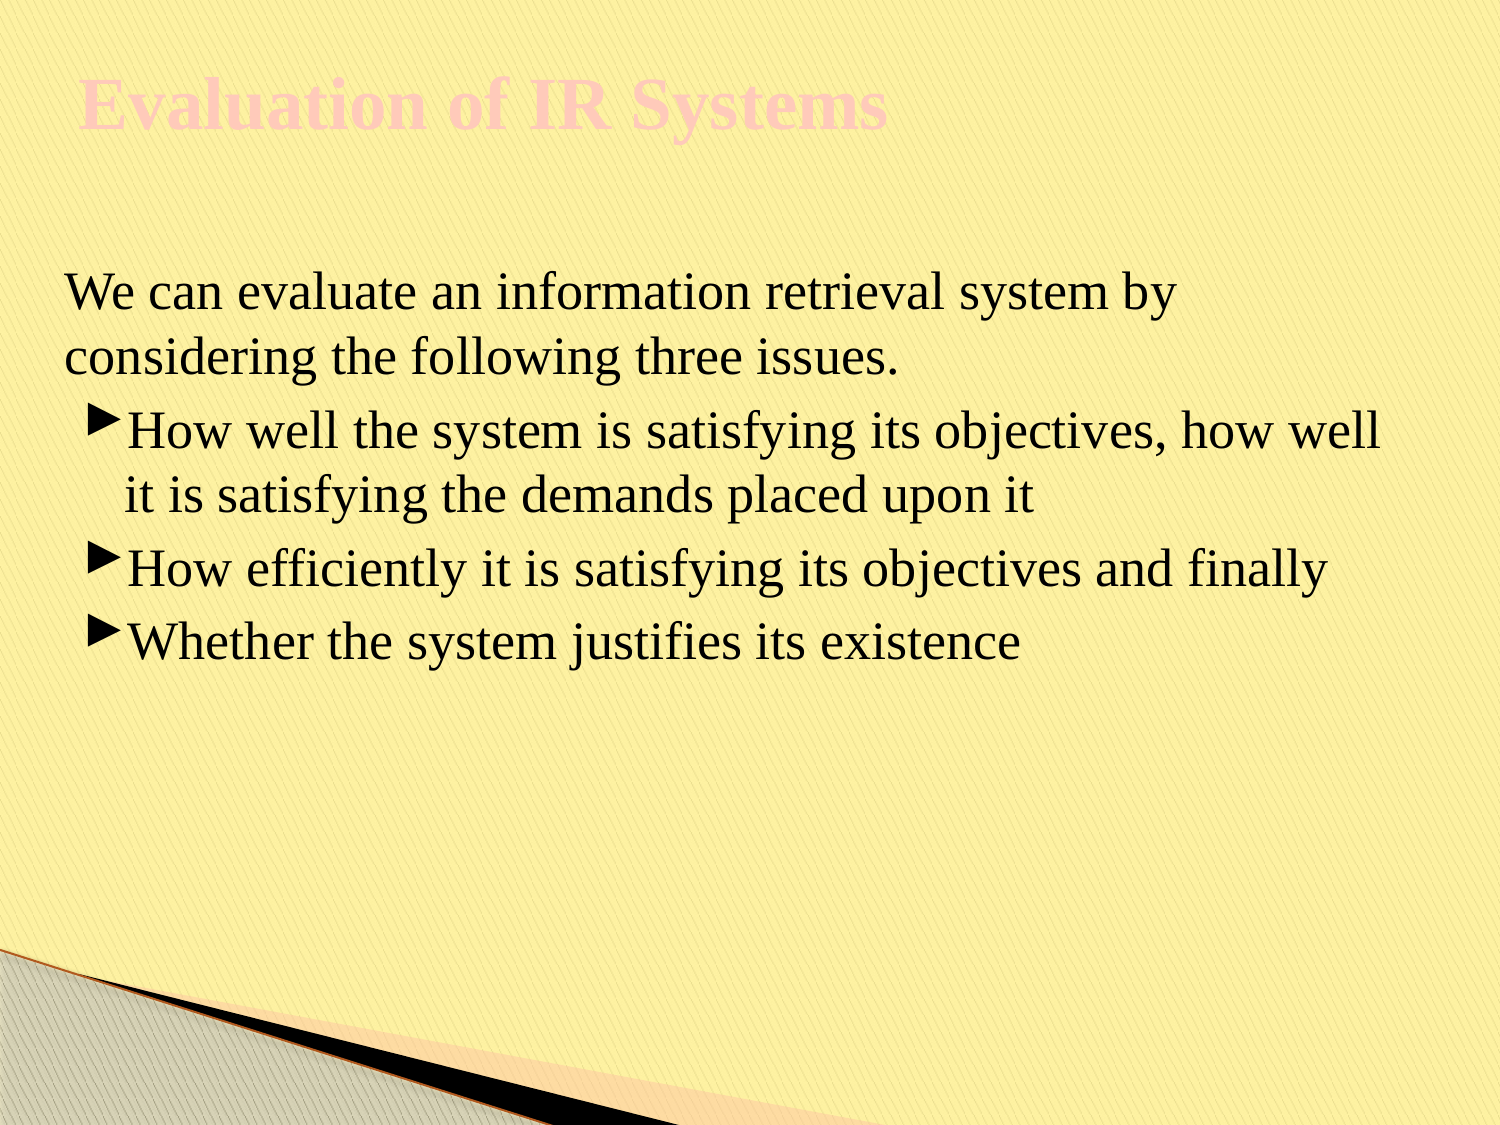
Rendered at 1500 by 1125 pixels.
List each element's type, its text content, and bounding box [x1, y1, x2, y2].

list We can evaluate an information retrieval system by considering the following three issues. How well the system is satisfying its objectives, how well it is satisfying the demands placed upon it How efficiently it is satisfying its objectives and finally Whether the system justifies its existence [50, 174, 1429, 1075]
title Evaluation of IR Systems [64, 24, 1415, 174]
